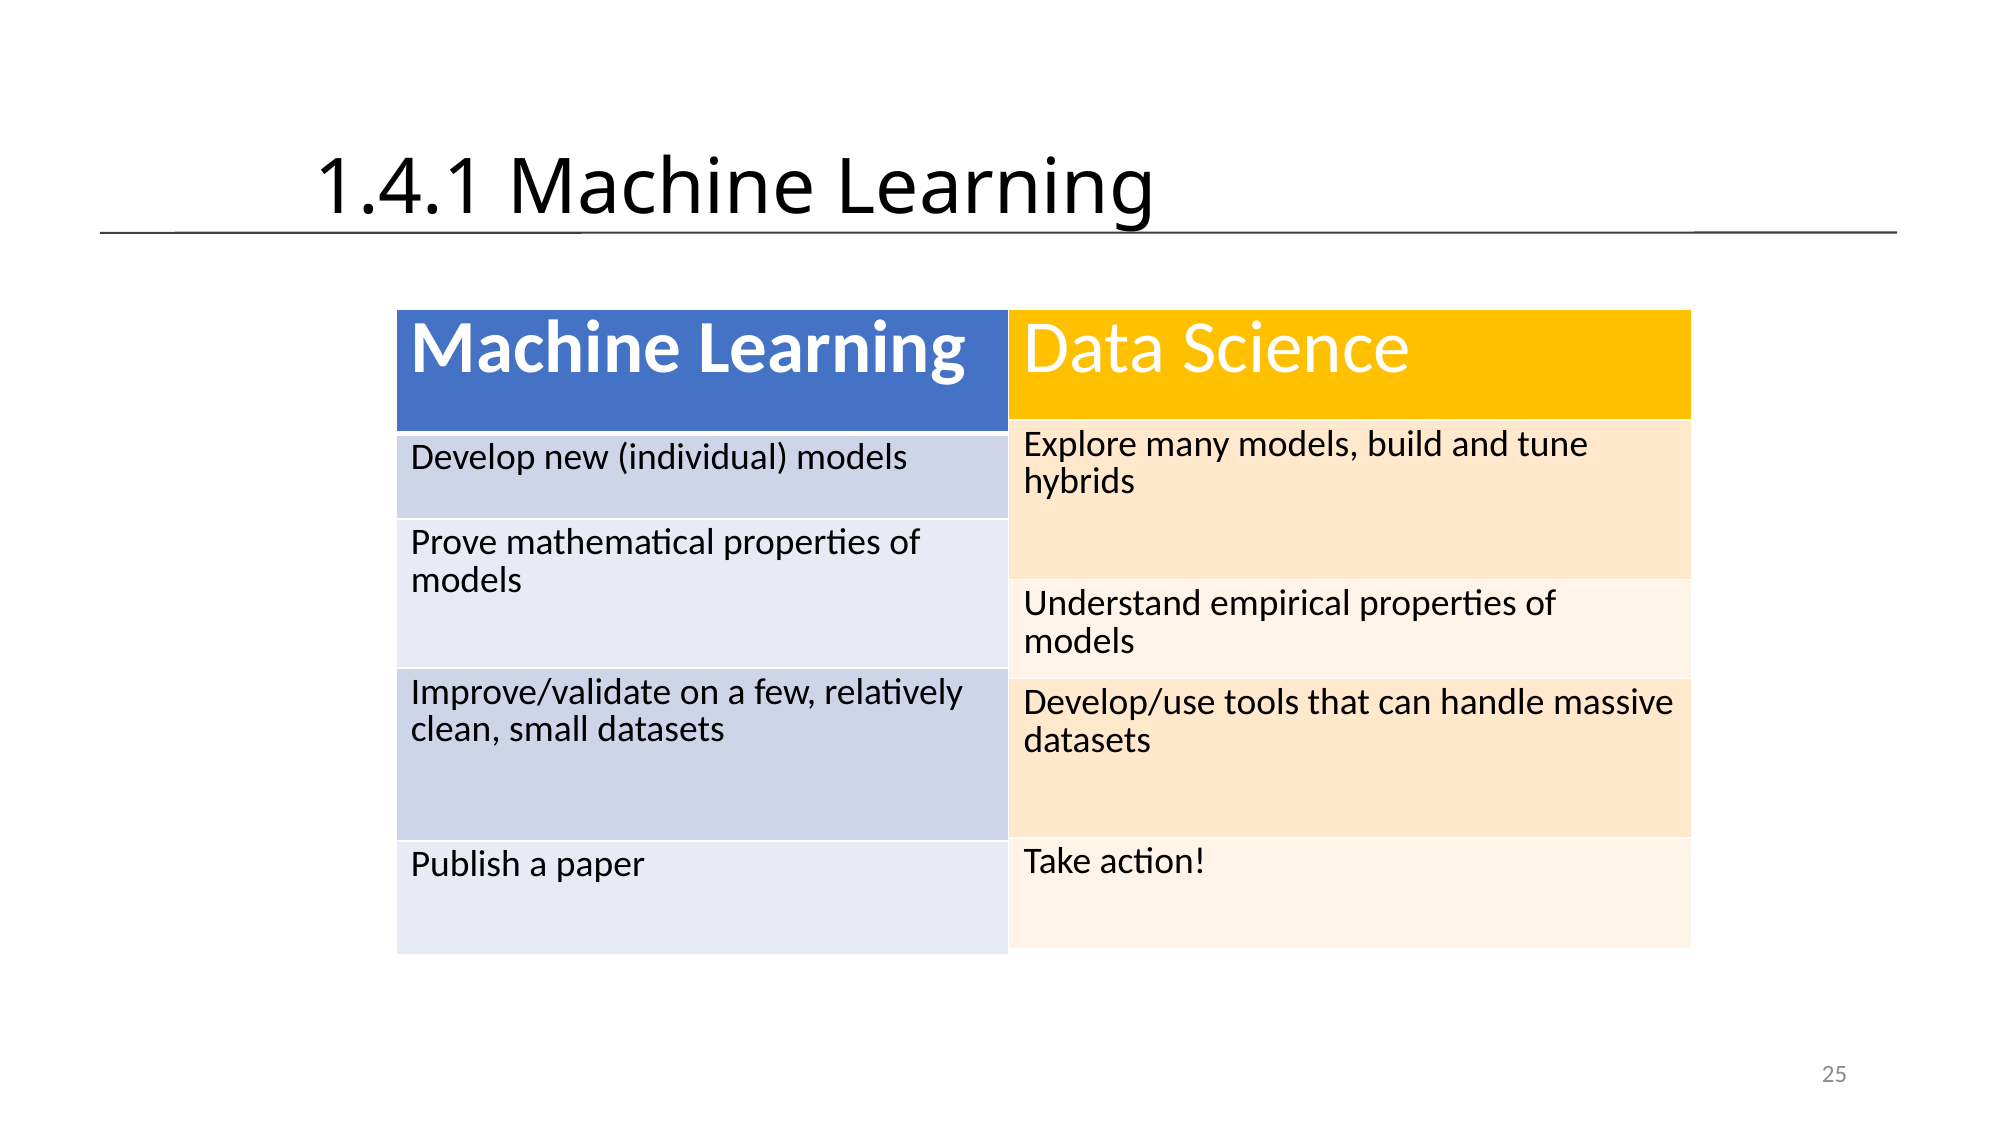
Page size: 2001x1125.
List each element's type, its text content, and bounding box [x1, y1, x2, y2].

table_header Machine Learning [397, 310, 1008, 431]
table_cell Prove mathematical properties of models [397, 520, 1008, 667]
table_cell Take action! [1009, 839, 1691, 948]
table_cell Develop new (individual) models [397, 436, 1008, 518]
table_header Data Science [1009, 310, 1691, 419]
table_cell Understand empirical properties of models [1009, 580, 1691, 678]
table_cell Develop/use tools that can handle massive datasets [1009, 679, 1691, 837]
table_cell Explore many models, build and tune hybrids [1009, 421, 1691, 579]
table_cell Improve/validate on a few, relatively clean, small datasets [397, 669, 1008, 840]
title 1.4.1 Machine Learning [299, 139, 1500, 239]
table_cell Publish a paper [397, 842, 1008, 954]
slide_number 25 [1412, 1042, 1863, 1103]
